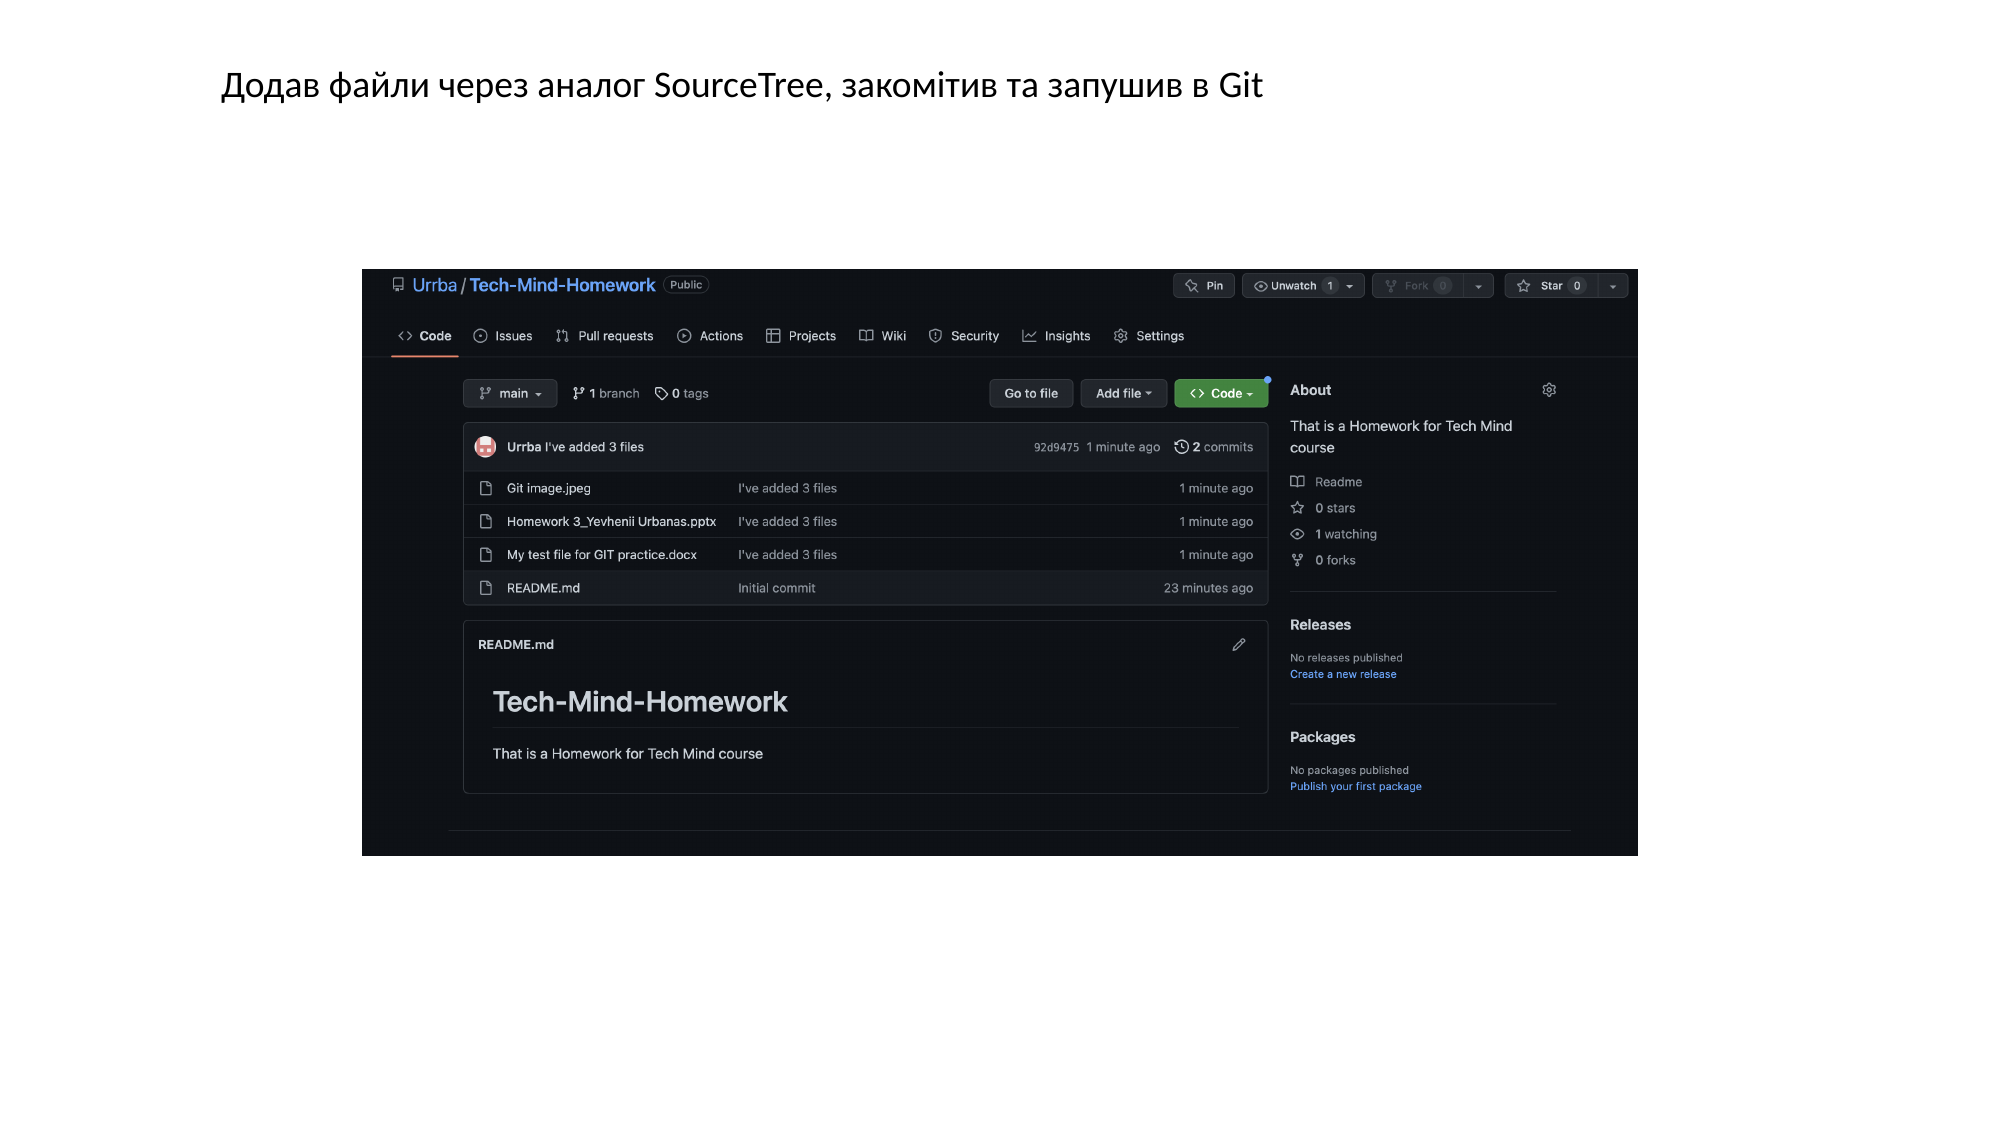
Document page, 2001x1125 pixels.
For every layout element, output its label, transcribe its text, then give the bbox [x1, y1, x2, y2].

picture [362, 269, 1638, 856]
text_box Додав файли через аналог SourceTree, закомітив та запушив в Git [206, 52, 1279, 113]
